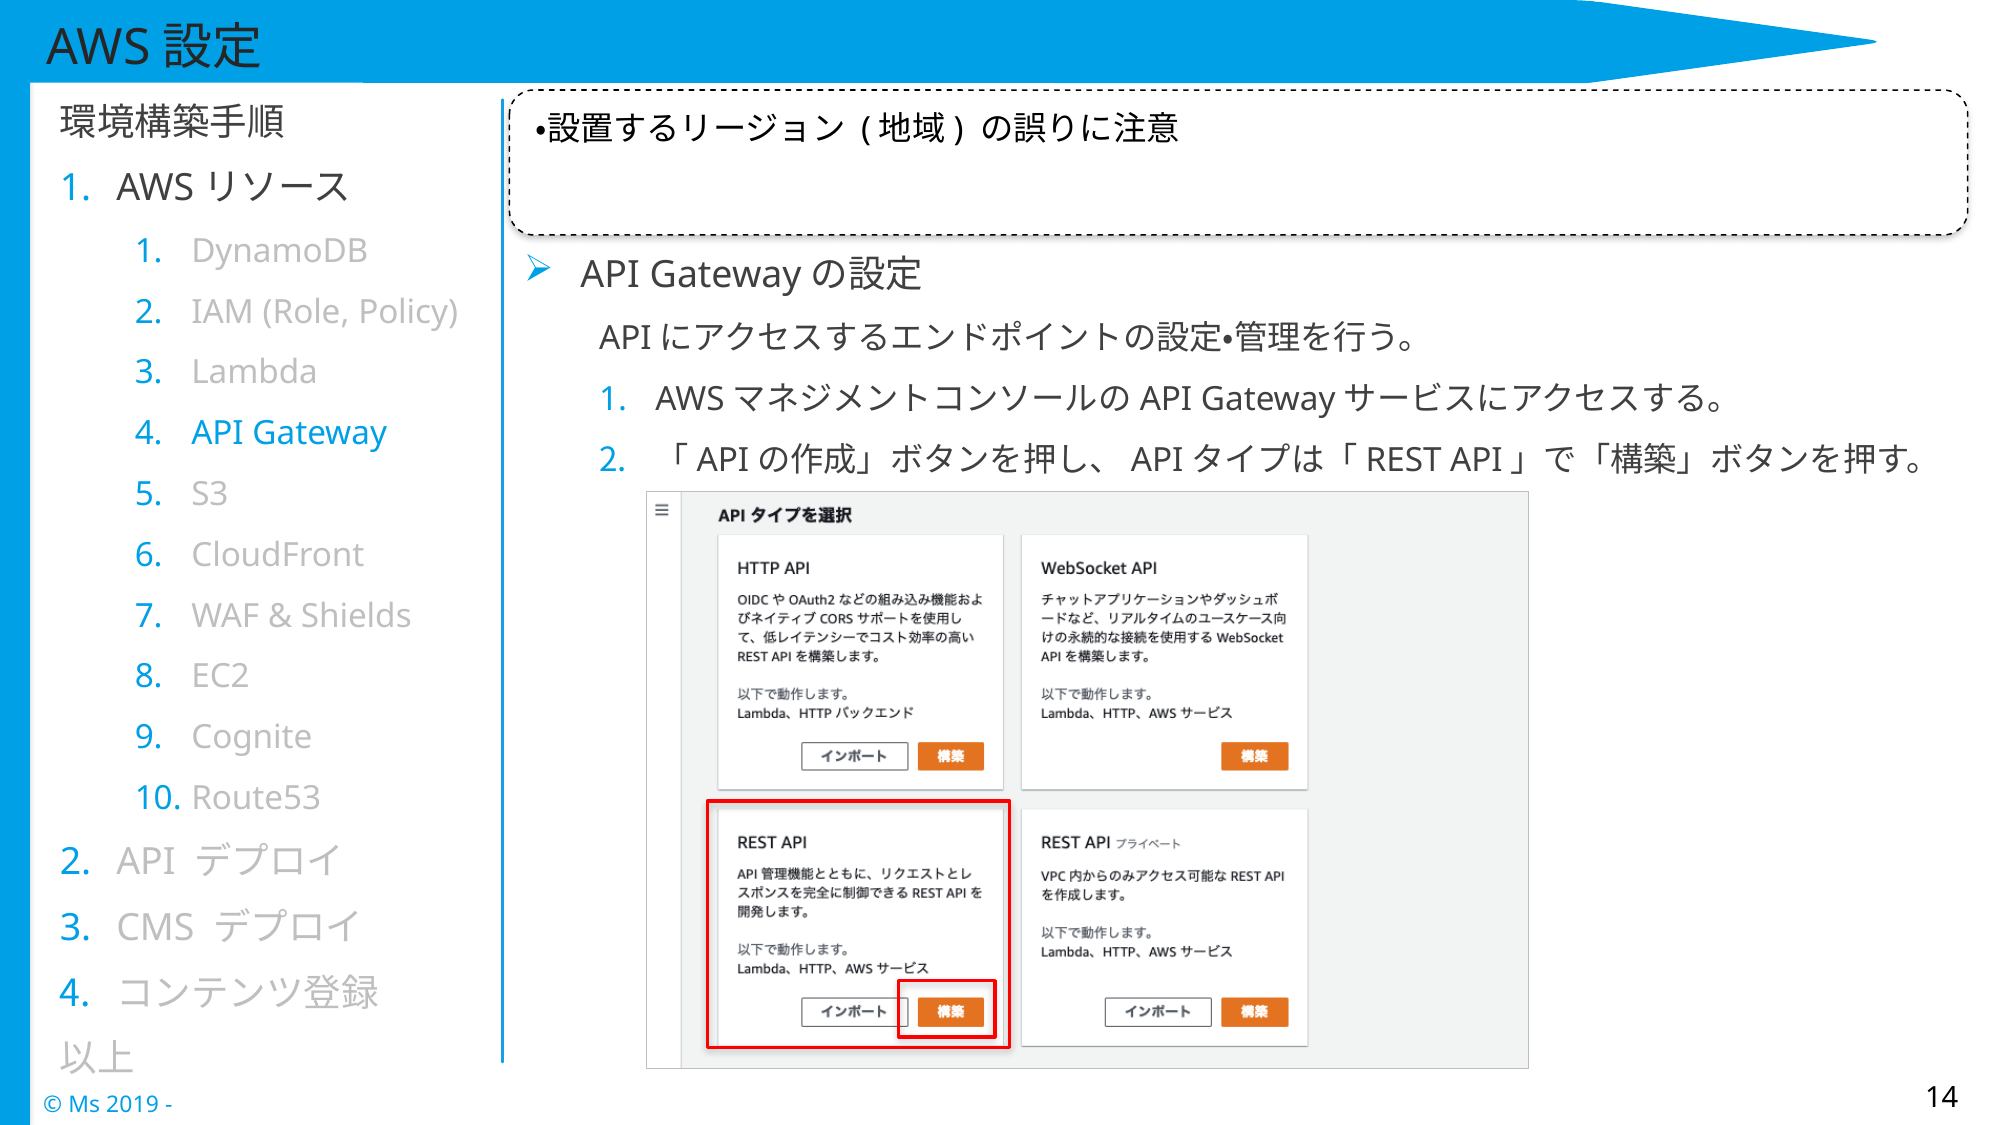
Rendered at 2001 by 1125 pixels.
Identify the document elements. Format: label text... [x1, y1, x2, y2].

text_box 環境構築手順 AWSリソース DynamoDB IAM (Role, Policy) Lambda API Gateway S3 CloudFront WAF & Shields EC2 Cognite Route53 API デプロイ CMS デプロイ コンテンツ登録 以上 [45, 90, 499, 1063]
slide_number 14 [1845, 1070, 1974, 1114]
list API Gatewayの設定 APIにアクセスするエンドポイントの設定・管理を行う。 AWSマネジメントコンソールのAPI Gatewayサービスにアクセスする。 「APIの作成」ボタンを押し、APIタイプは「REST API」で「構築」ボタンを押す。 [509, 243, 1976, 1052]
text_box [508, 89, 1969, 236]
picture [645, 491, 1529, 1070]
title AWS設定 [31, 6, 1581, 77]
text_box ・設置するリージョン (地域) の誤りに注意 [521, 100, 1195, 155]
